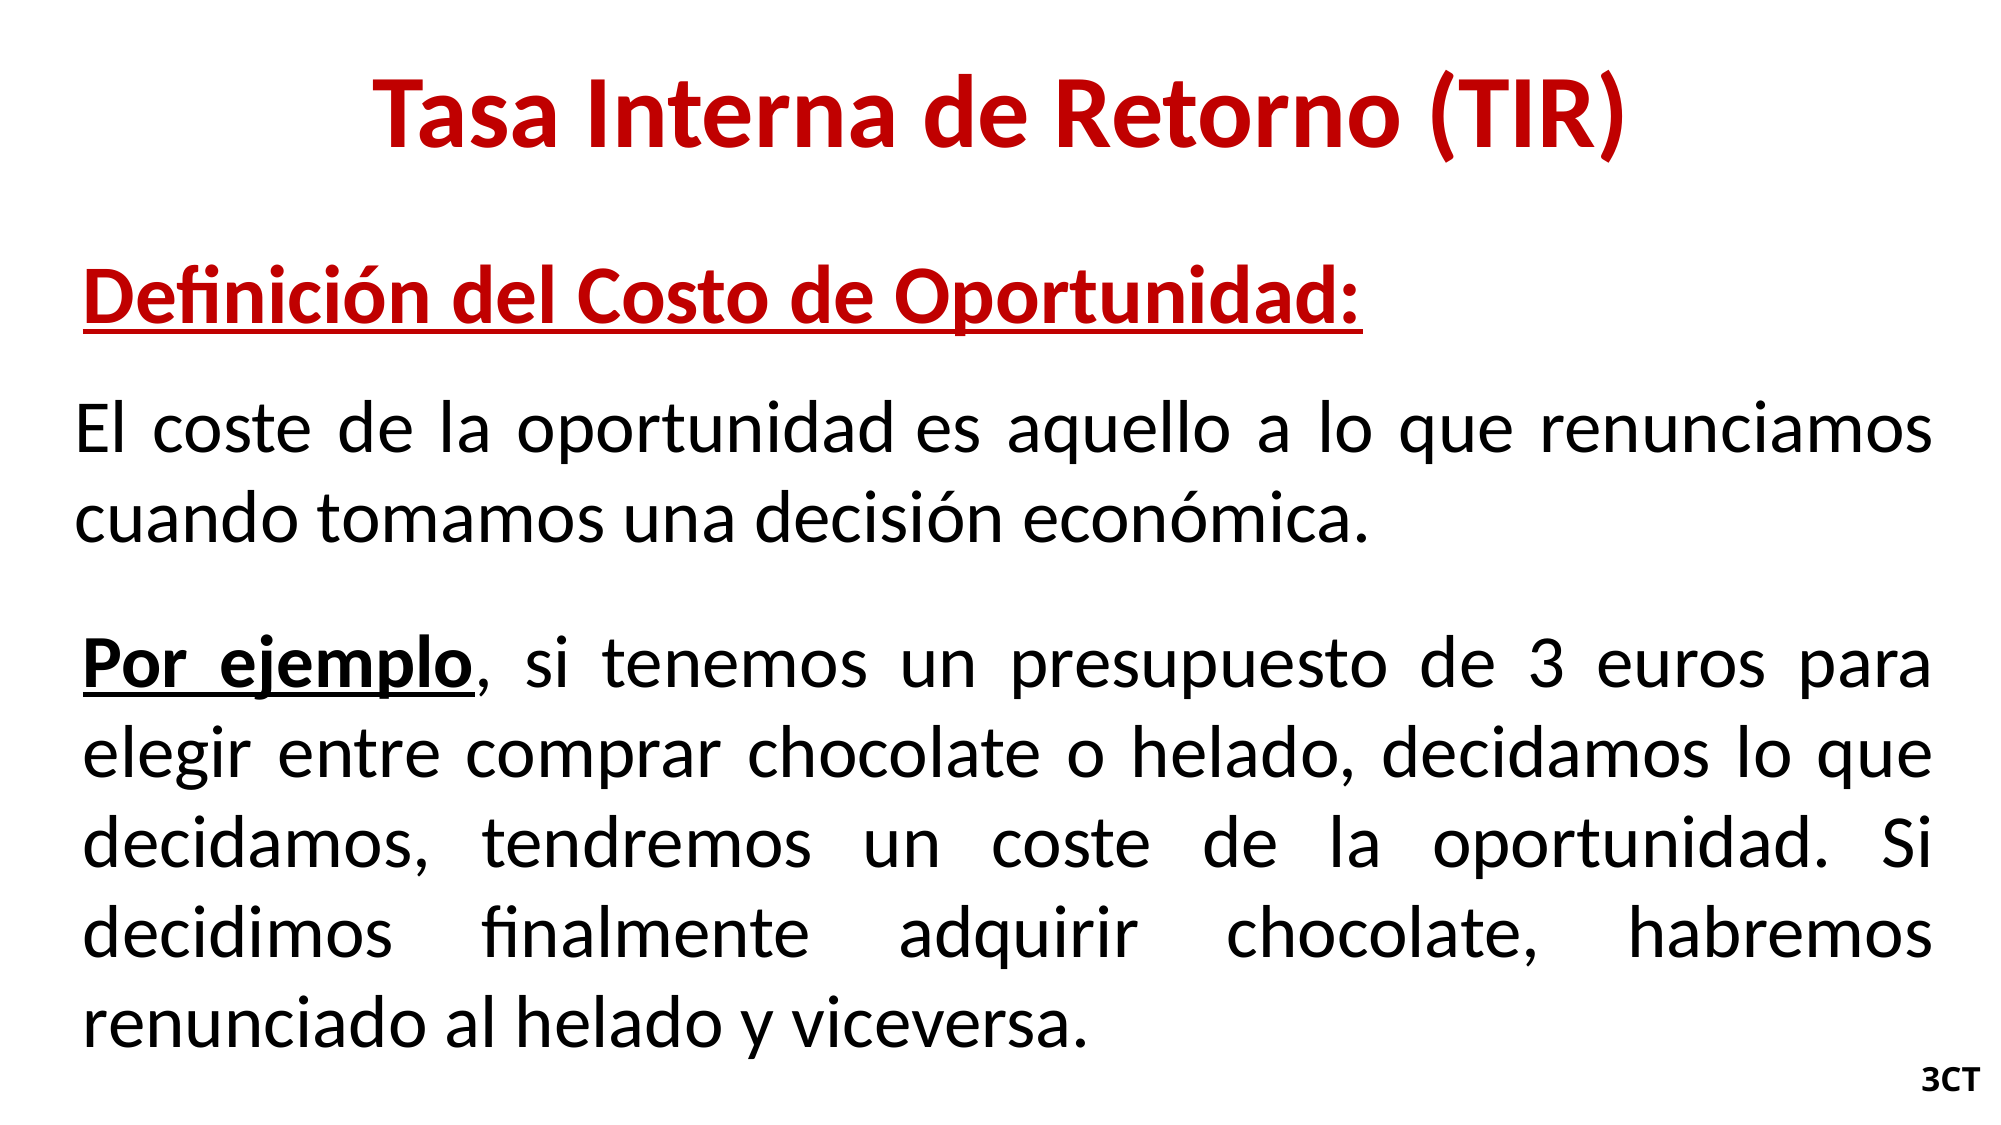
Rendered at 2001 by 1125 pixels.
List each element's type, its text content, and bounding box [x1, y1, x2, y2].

text_box Por ejemplo, si tenemos un presupuesto de 3 euros para elegir entre comprar chocolate o helado, decidamos lo que decidamos, tendremos un coste de la oportunidad. Si decidimos finalmente adquirir chocolate, habremos renunciado al helado y viceversa. [68, 604, 1950, 1070]
text_box 3CT [1904, 1031, 1996, 1125]
text_box Tasa Interna de Retorno (TIR) [294, 35, 1709, 176]
text_box Definición del Costo de Oportunidad: [68, 233, 1958, 348]
text_box El coste de la oportunidad es aquello a lo que renunciamos cuando tomamos una decisión económica. [59, 369, 1950, 565]
